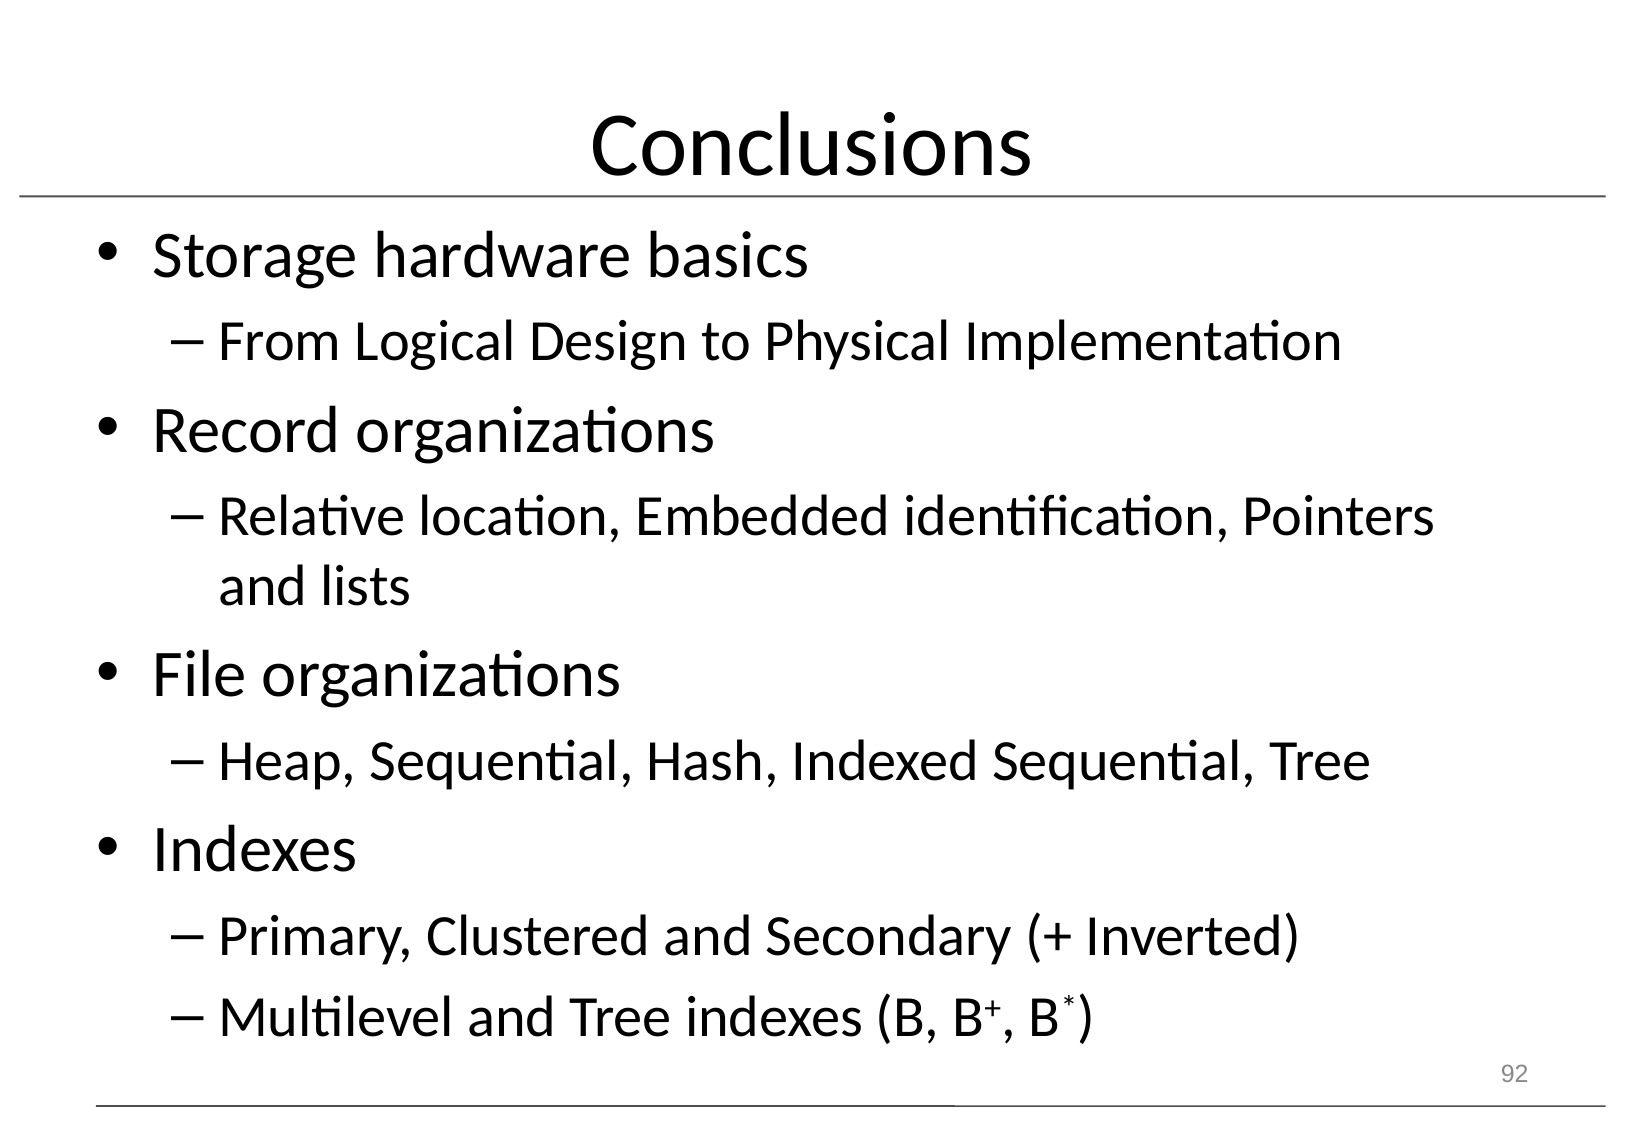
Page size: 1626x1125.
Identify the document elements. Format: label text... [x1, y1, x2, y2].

slide_number 92 [1164, 1042, 1544, 1103]
list Storage hardware basics From Logical Design to Physical Implementation Record organizations Relative location, Embedded identification, Pointers and lists File organizations Heap, Sequential, Hash, Indexed Sequential, Tree Indexes Primary, Clustered and Secondary (+ Inverted) Multilevel and Tree indexes (B, B+, B*) [81, 202, 1544, 946]
title Conclusions [81, 45, 1544, 202]
